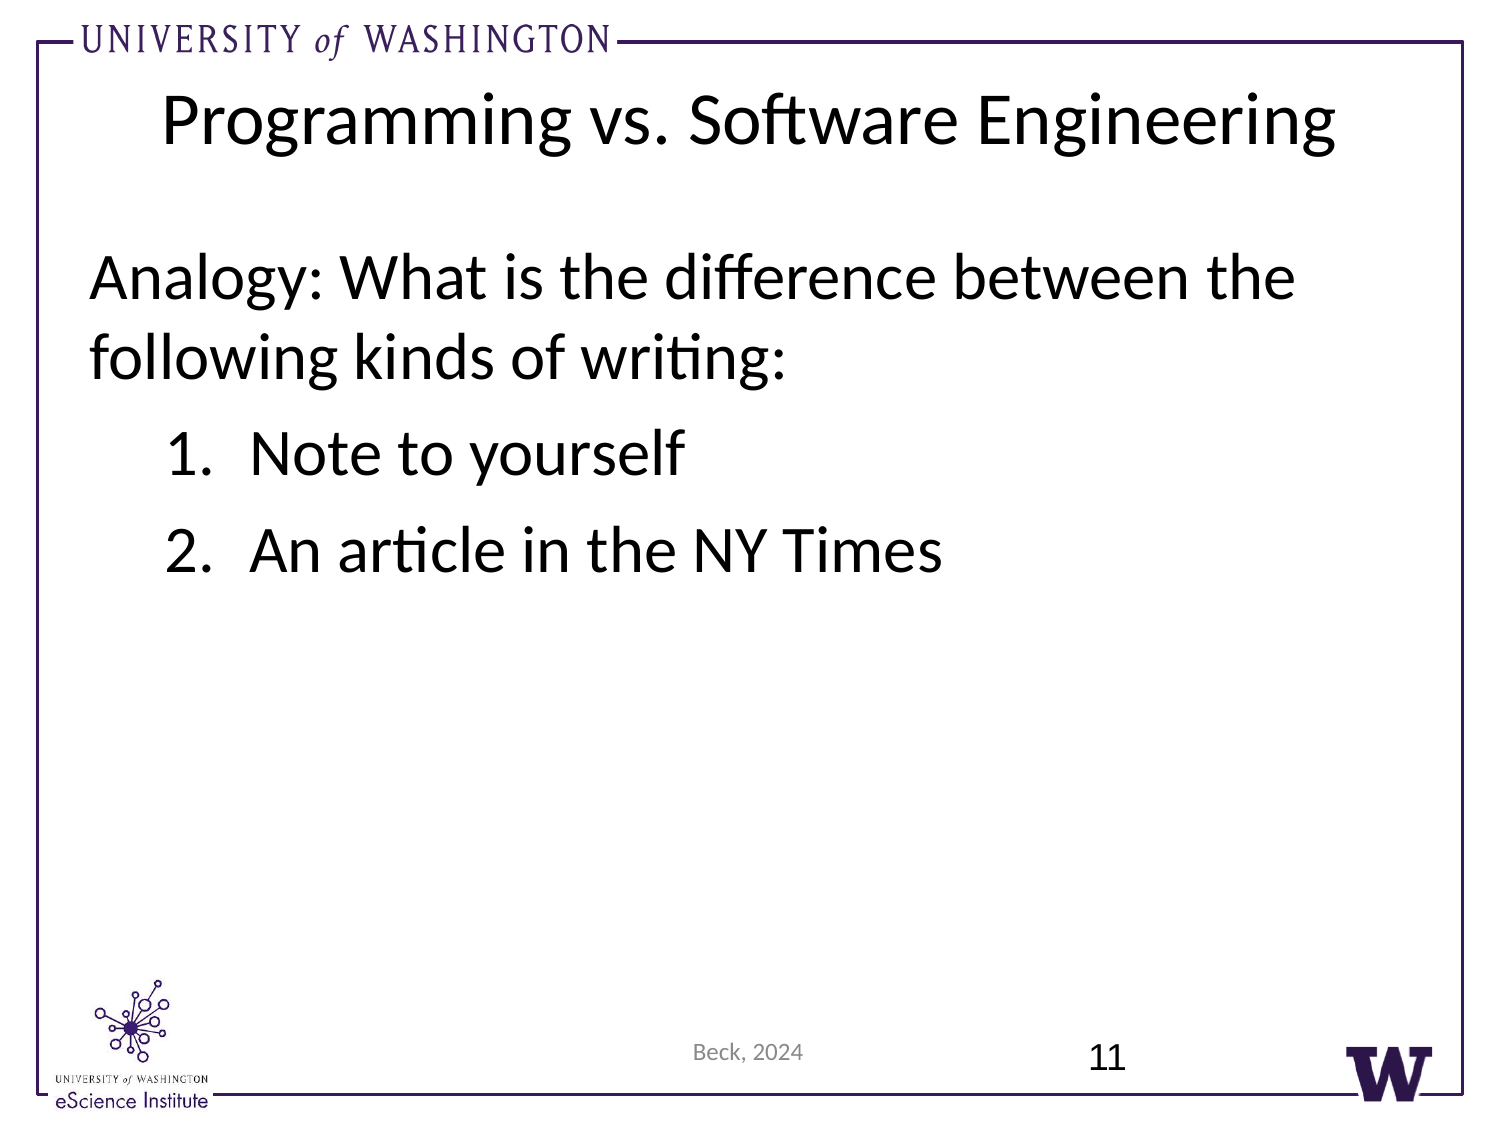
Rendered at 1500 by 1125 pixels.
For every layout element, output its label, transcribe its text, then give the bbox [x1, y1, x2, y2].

text_box Analogy: What is the difference between the following kinds of writing: Note to yourself An article in the NY Times [74, 224, 1425, 975]
text_box 11 [1073, 1024, 1300, 1085]
picture [1339, 1041, 1438, 1107]
footer Beck, 2024 [510, 1027, 986, 1088]
text_box Programming vs. Software Engineering [74, 62, 1425, 200]
picture [81, 24, 609, 61]
picture [48, 978, 213, 1113]
